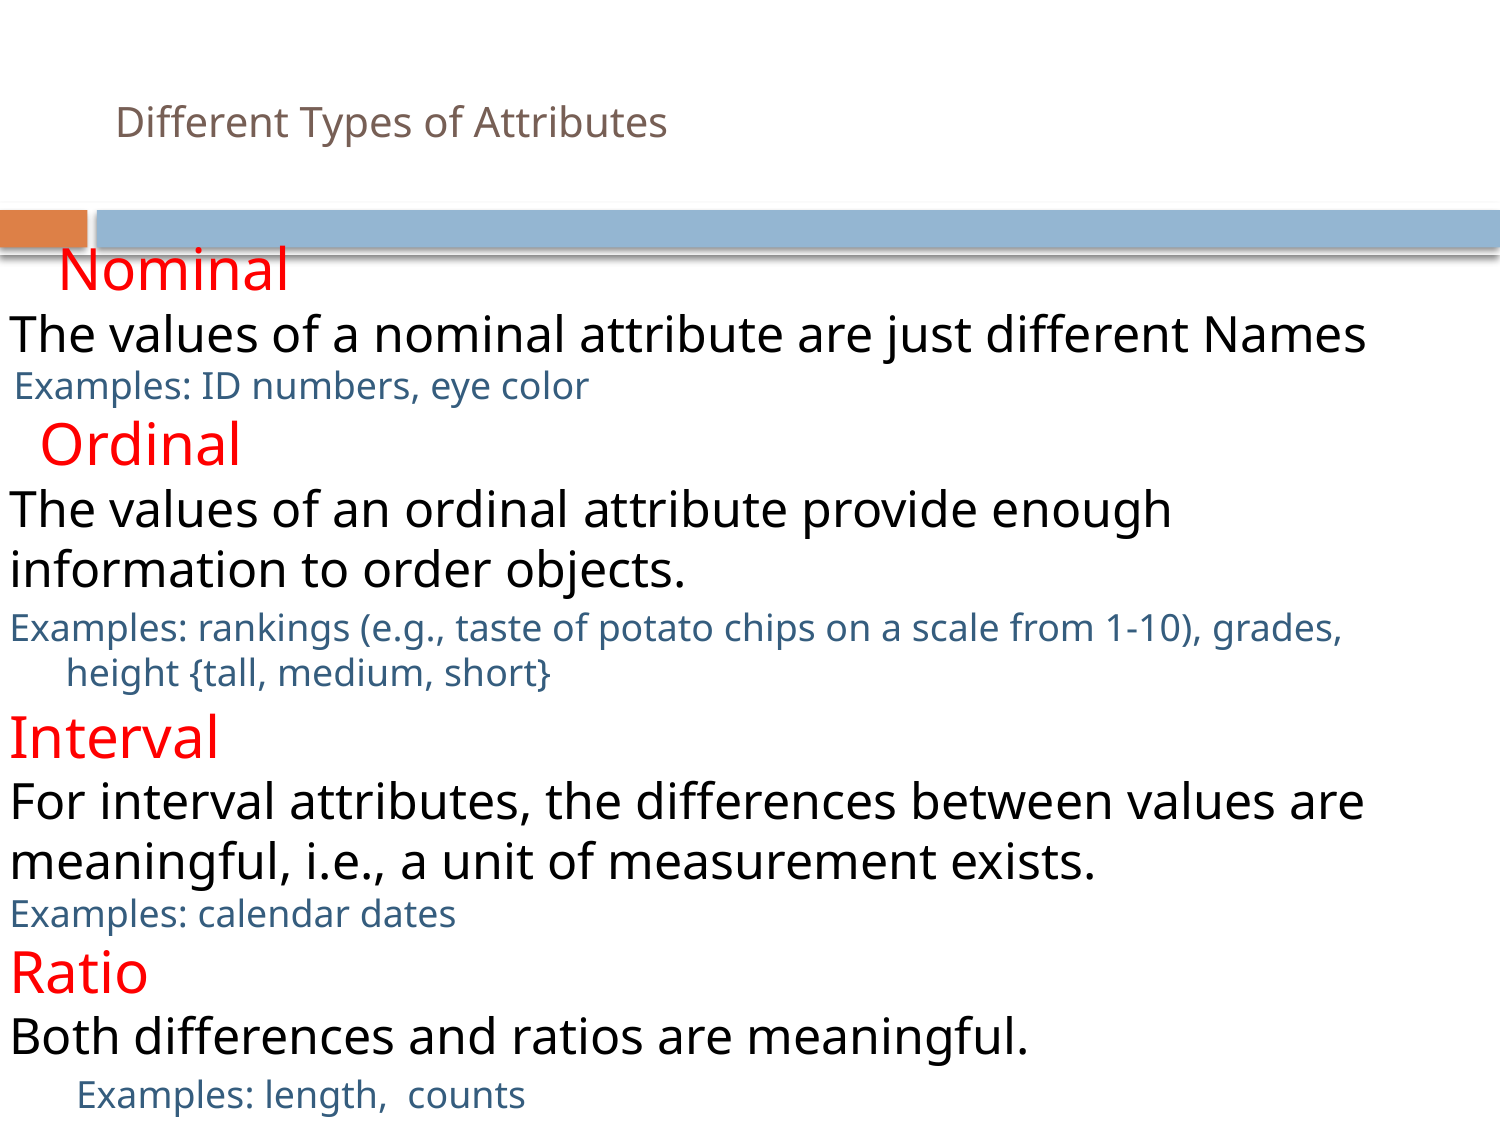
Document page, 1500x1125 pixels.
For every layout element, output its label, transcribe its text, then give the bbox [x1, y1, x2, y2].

title Different Types of Attributes [99, 37, 1438, 200]
text_box Nominal The values of a nominal attribute are just different Names Examples: ID numbers, eye color Ordinal The values of an ordinal attribute provide enough information to order objects. Examples: rankings (e.g., taste of potato chips on a scale from 1-10), grades, height {tall, medium, short} Interval For interval attributes, the differences between values are meaningful, i.e., a unit of measurement exists. Examples: calendar dates Ratio Both differences and ratios are meaningful. Examples: length, counts [0, 224, 1470, 1124]
